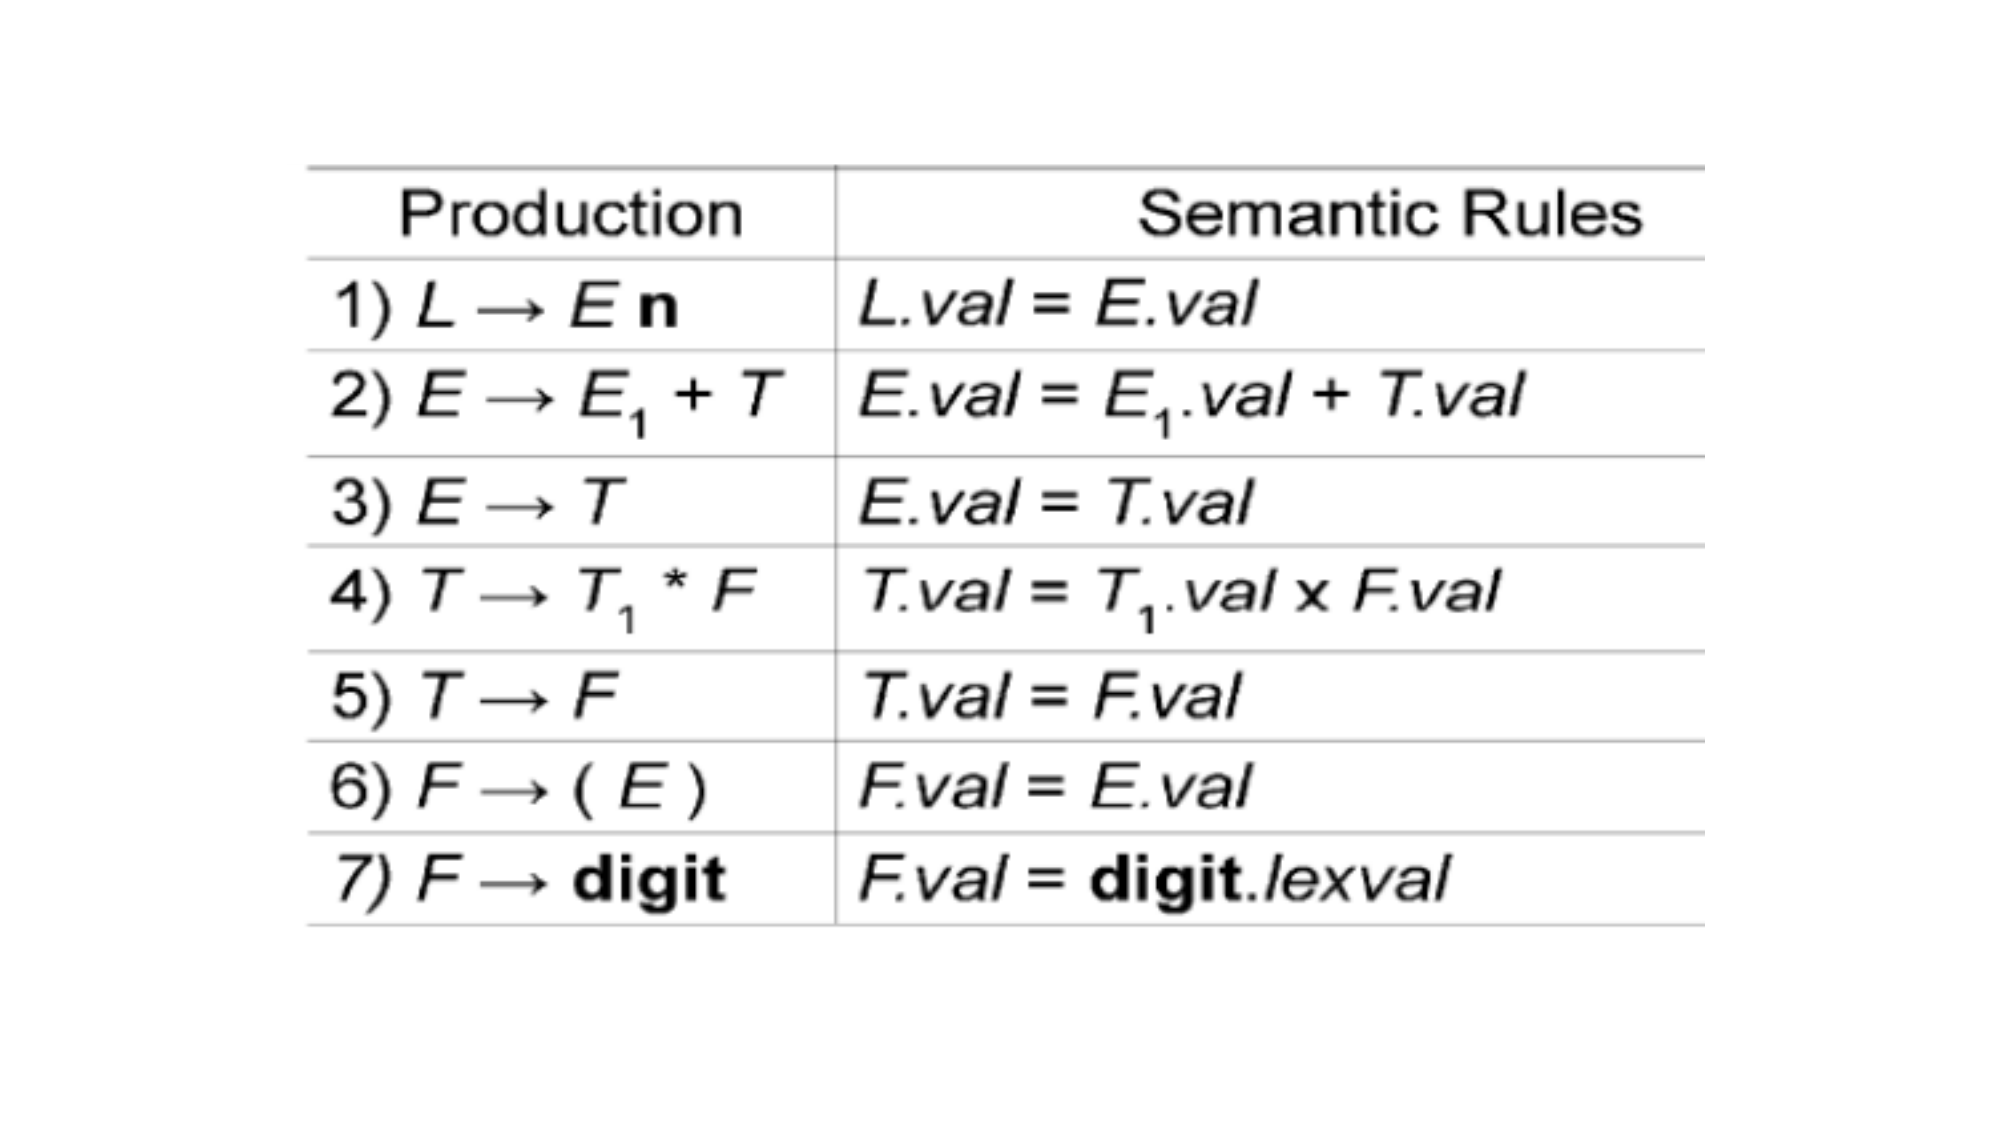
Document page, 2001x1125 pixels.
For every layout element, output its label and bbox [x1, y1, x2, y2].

list [287, 163, 1705, 930]
